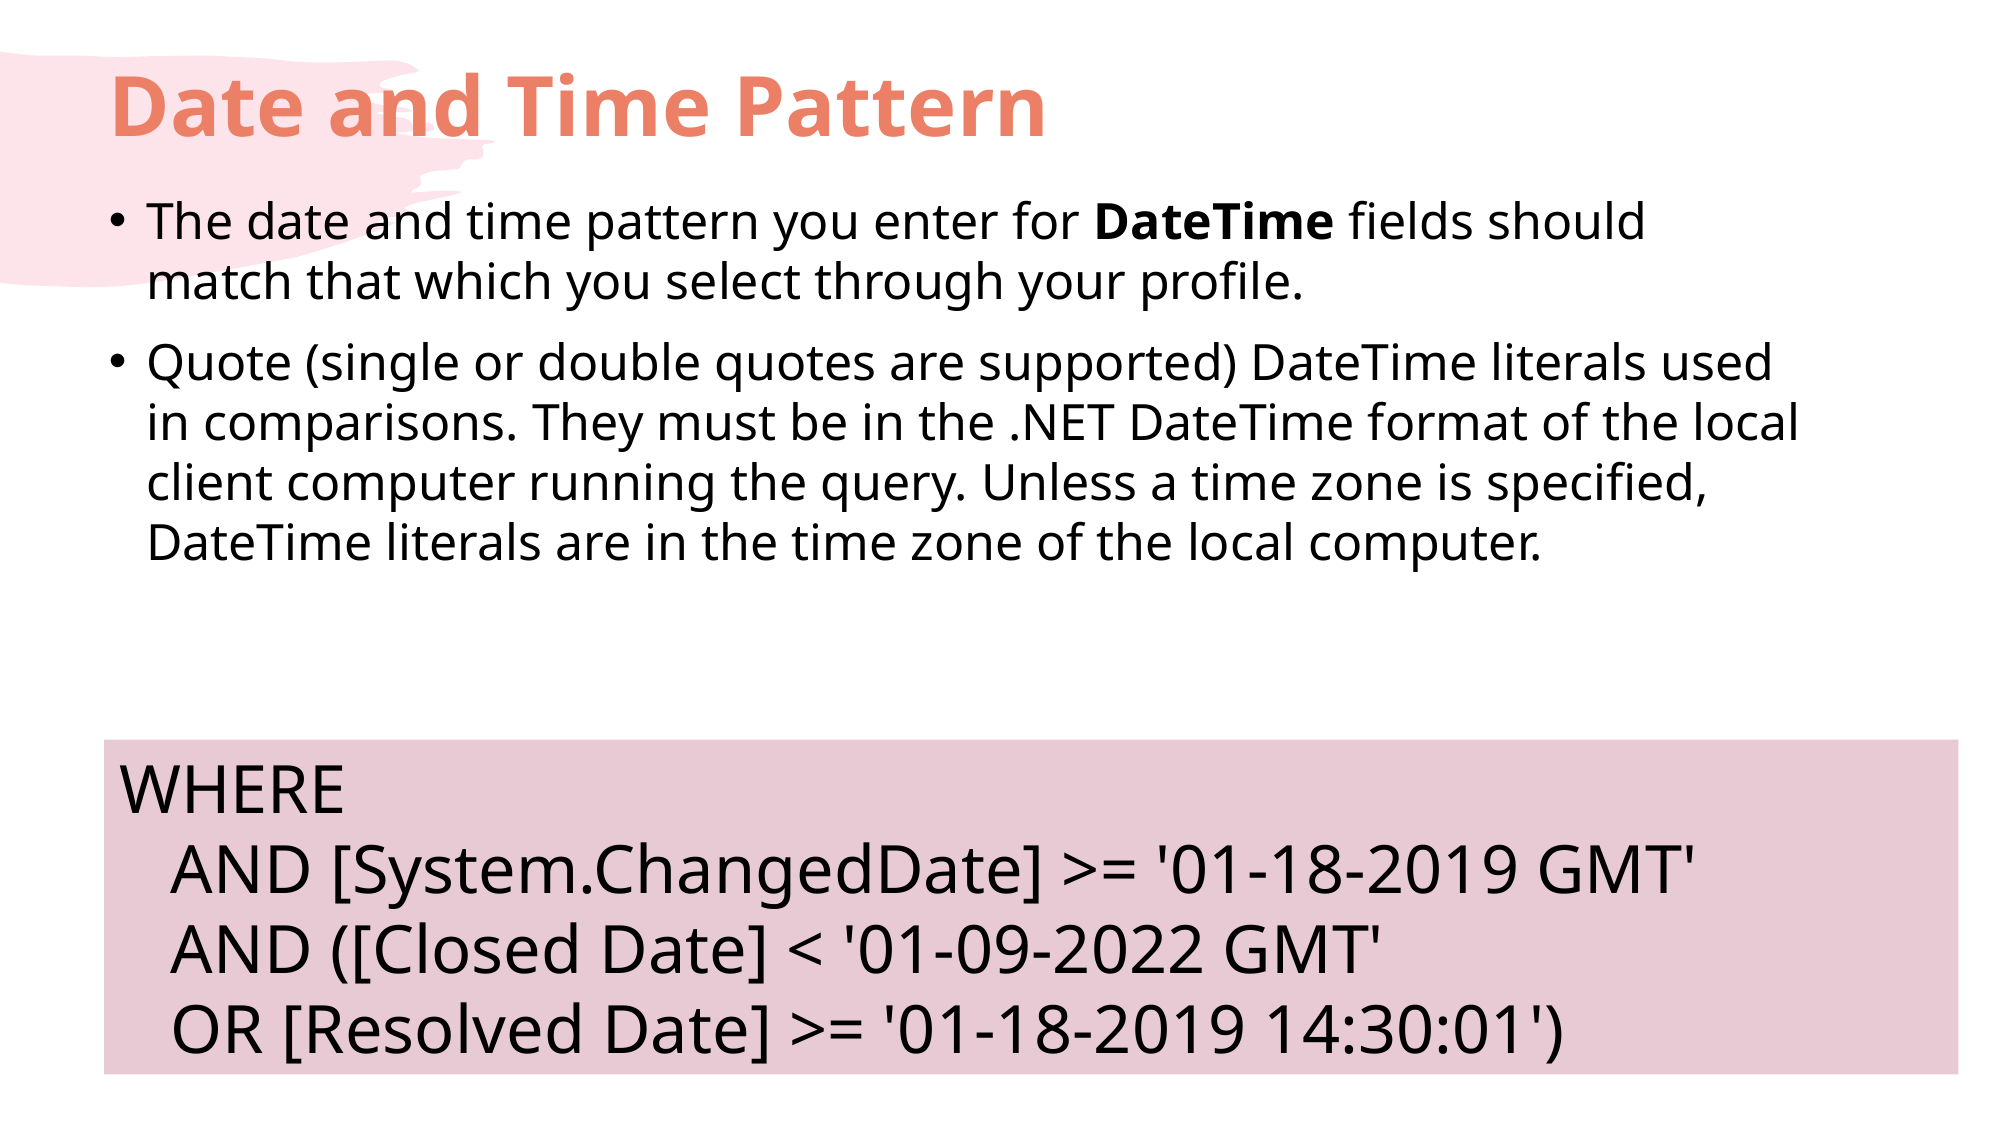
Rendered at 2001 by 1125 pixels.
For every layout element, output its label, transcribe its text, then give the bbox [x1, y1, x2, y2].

title Date and Time Pattern [93, 34, 1819, 182]
text_box WHERE AND [System.ChangedDate] >= '01-18-2019 GMT' AND ([Closed Date] < '01-09-2022 GMT' OR [Resolved Date] >= '01-18-2019 14:30:01') [104, 739, 1959, 1075]
list The date and time pattern you enter for DateTime fields should match that which you select through your profile. Quote (single or double quotes are supported) DateTime literals used in comparisons. They must be in the .NET DateTime format of the local client computer running the query. Unless a time zone is specified, DateTime literals are in the time zone of the local computer. [93, 182, 1819, 702]
